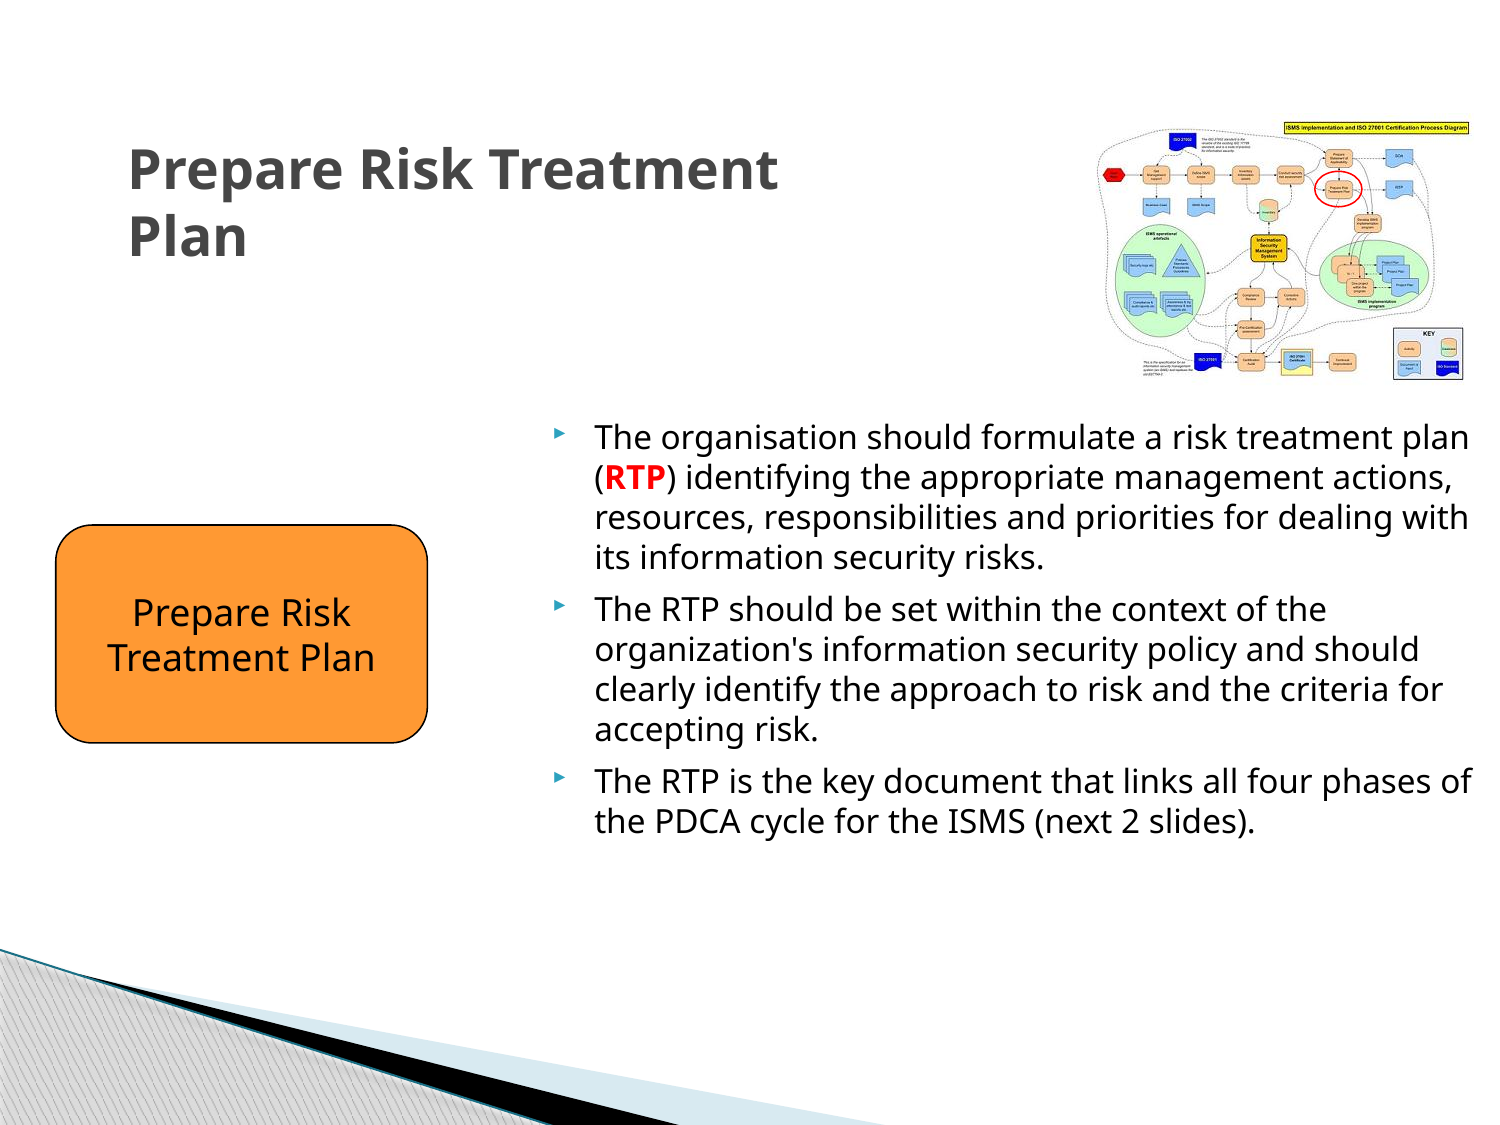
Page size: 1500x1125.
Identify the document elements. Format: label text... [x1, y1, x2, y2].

text_box Prepare Risk Treatment Plan [55, 525, 428, 743]
picture [1080, 113, 1474, 389]
list The organisation should formulate a risk treatment plan (RTP) identifying the appropriate management actions, resources, responsibilities and priorities for dealing with its information security risks. The RTP should be set within the context of the organization's information security policy and should clearly identify the approach to risk and the criteria for accepting risk. The RTP is the key document that links all four phases of the PDCA cycle for the ISMS (next 2 slides). [519, 408, 1500, 1083]
title Prepare Risk Treatment Plan [112, 125, 1074, 276]
